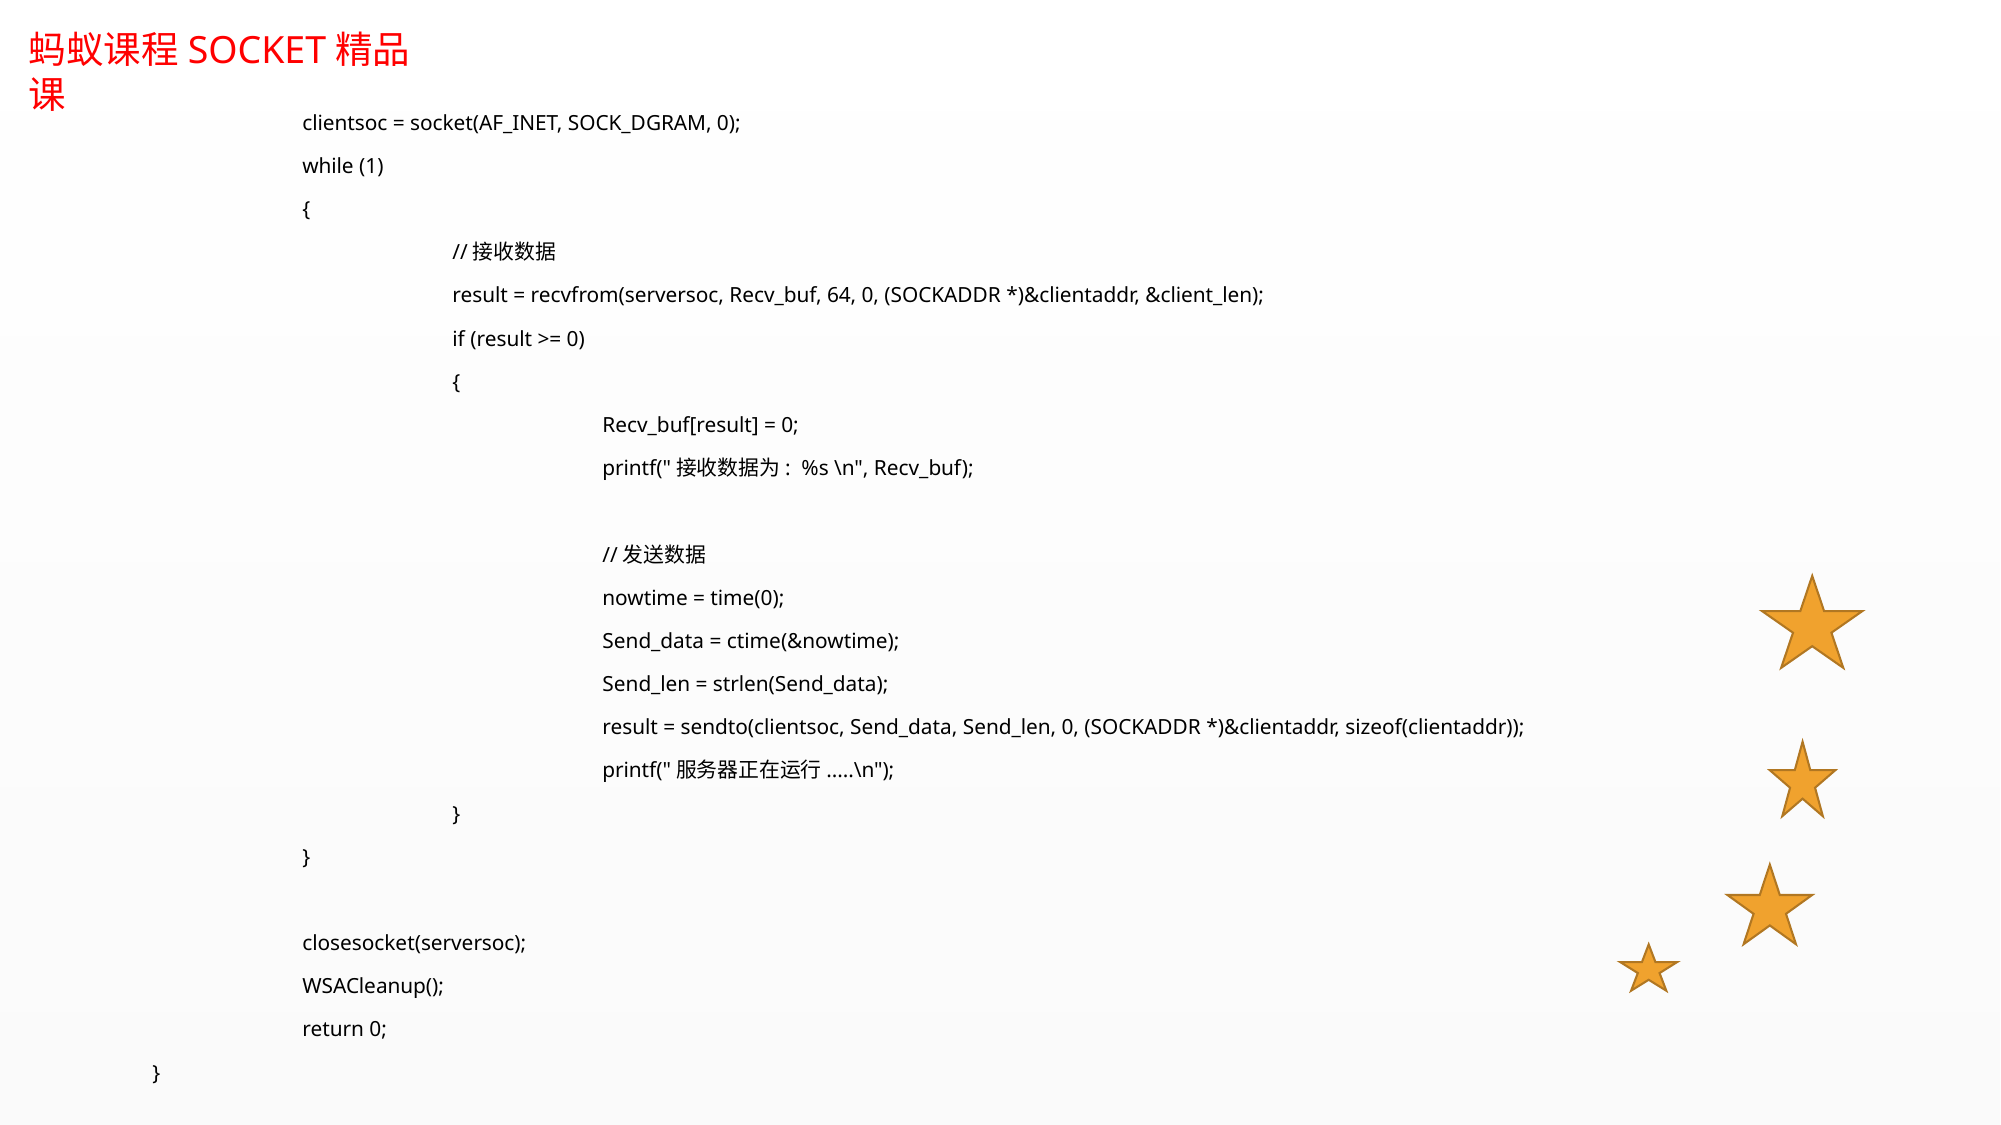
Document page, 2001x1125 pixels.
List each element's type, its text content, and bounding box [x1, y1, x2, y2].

list clientsoc = socket(AF_INET, SOCK_DGRAM, 0); while (1) { //接收数据 result = recvfrom(serversoc, Recv_buf, 64, 0, (SOCKADDR *)&clientaddr, &client_len); if (result >= 0) { Recv_buf[result] = 0; printf("接收数据为: %s \n", Recv_buf); //发送数据 nowtime = time(0); Send_data = ctime(&nowtime); Send_len = strlen(Send_data); result = sendto(clientsoc, Send_data, Send_len, 0, (SOCKADDR *)&clientaddr, sizeof(clientaddr)); printf("服务器正在运行.....\n"); } } closesocket(serversoc); WSACleanup(); return 0; } [137, 104, 1863, 1107]
